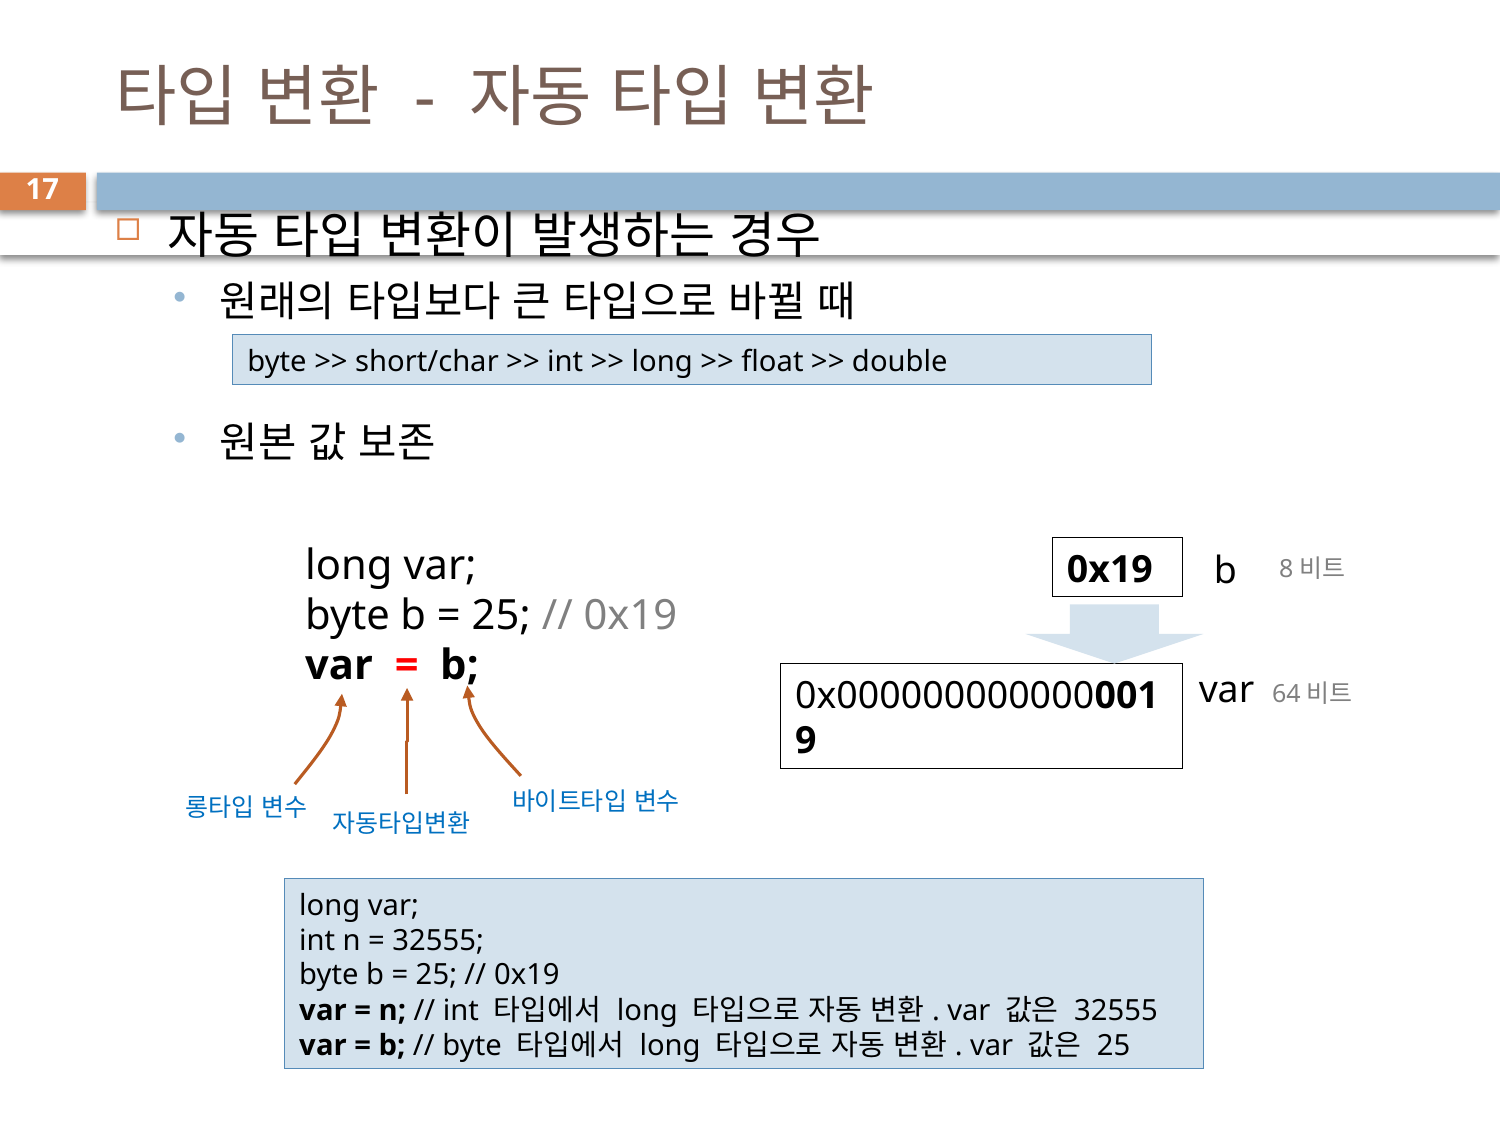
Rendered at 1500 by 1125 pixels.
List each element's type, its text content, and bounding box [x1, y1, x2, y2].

text_box 8비트 [1264, 544, 1361, 590]
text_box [170, 529, 726, 846]
text_box [1023, 602, 1206, 666]
title 타입 변환 - 자동 타입 변환 [100, 37, 1438, 149]
text_box 64비트 [1257, 670, 1368, 715]
slide_number 17 [0, 170, 87, 211]
text_box 0x19 [1052, 537, 1183, 597]
text_box long var; int n = 32555; byte b = 25; // 0x19 var = n; // int 타입에서 long 타입으로 자동 변환. var 값은 32555 var = b; // byte 타입에서 long 타입으로 자동 변환. var 값은 25 [284, 878, 1204, 1069]
text_box 0x0000000000000019 [780, 663, 1183, 769]
text_box b [1199, 538, 1252, 599]
list 자동 타입 변환이 발생하는 경우 원래의 타입보다 큰 타입으로 바뀔 때 원본 값 보존 [100, 196, 1438, 1024]
text_box byte >> short/char >> int >> long >> float >> double [232, 334, 1152, 385]
text_box var [1183, 657, 1269, 718]
